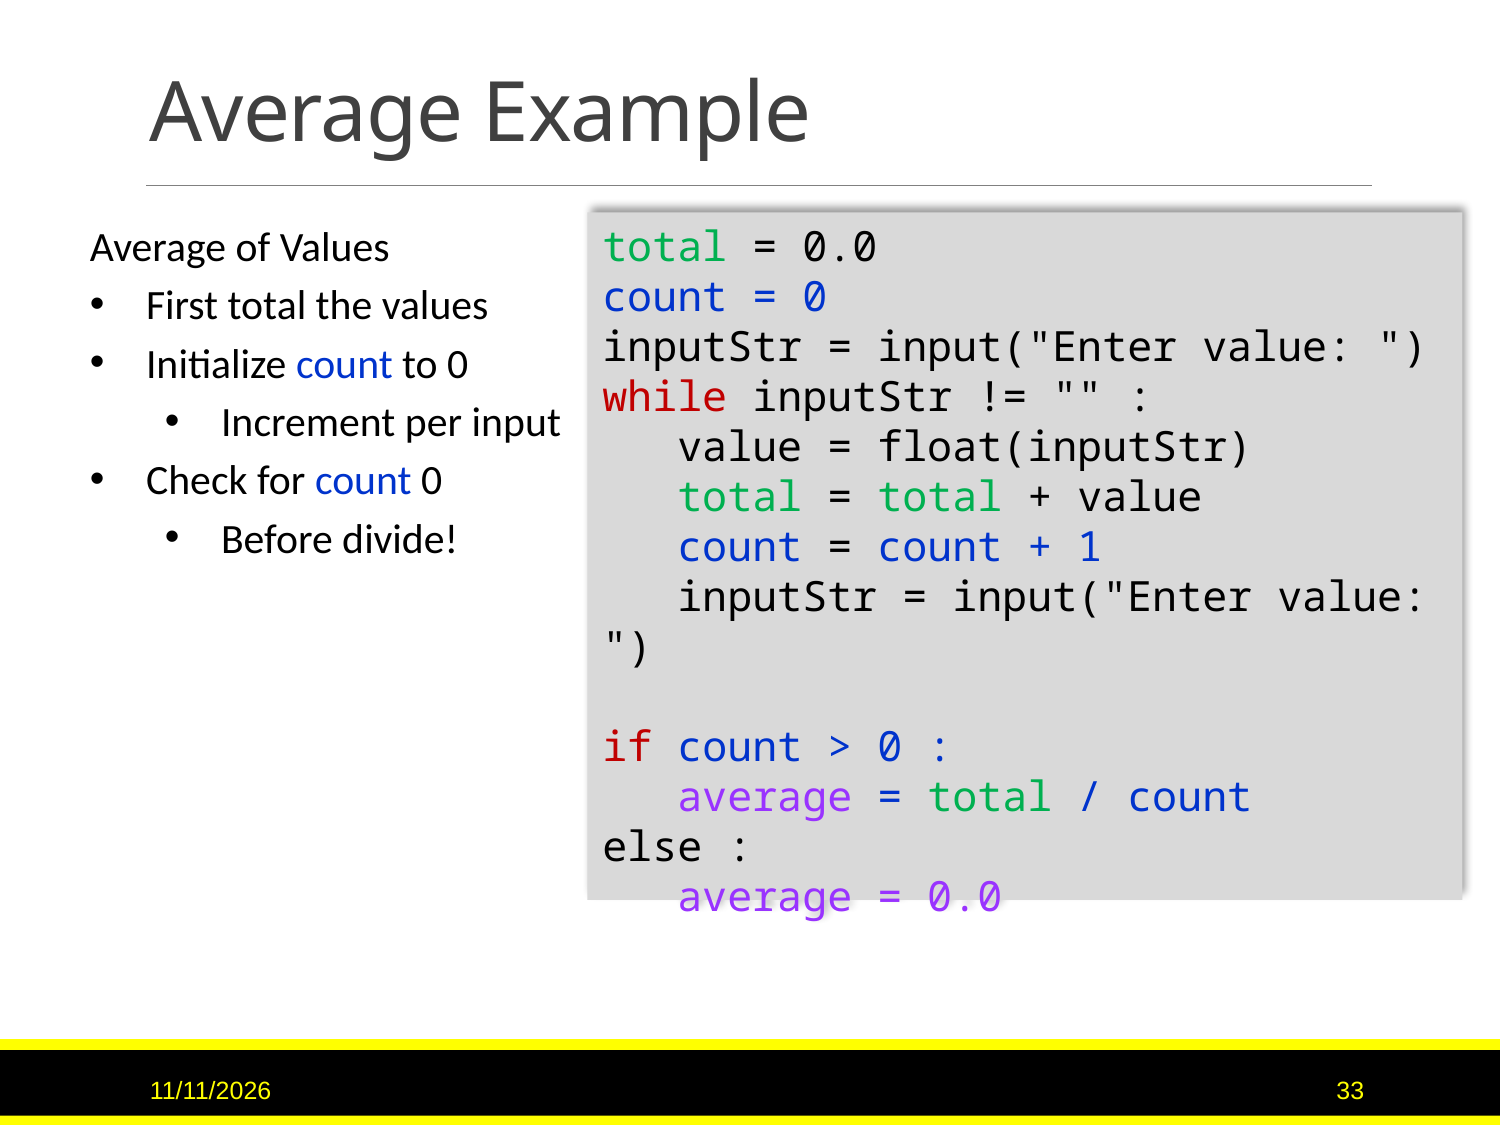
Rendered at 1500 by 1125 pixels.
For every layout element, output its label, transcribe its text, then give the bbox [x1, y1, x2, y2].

text_box total = 0.0 count = 0 inputStr = input("Enter value: ") while inputStr != "" : value = float(inputStr) total = total + value count = count + 1 inputStr = input("Enter value: ") if count > 0 : average = total / count else : average = 0.0 [587, 212, 1463, 900]
title Average Example [134, 47, 1373, 167]
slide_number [134, 1059, 440, 1120]
slide_number 33 [1217, 1059, 1380, 1120]
text_box Average of Values First total the values Initialize count to 0 Increment per input Check for count 0 Before divide! [74, 212, 588, 600]
